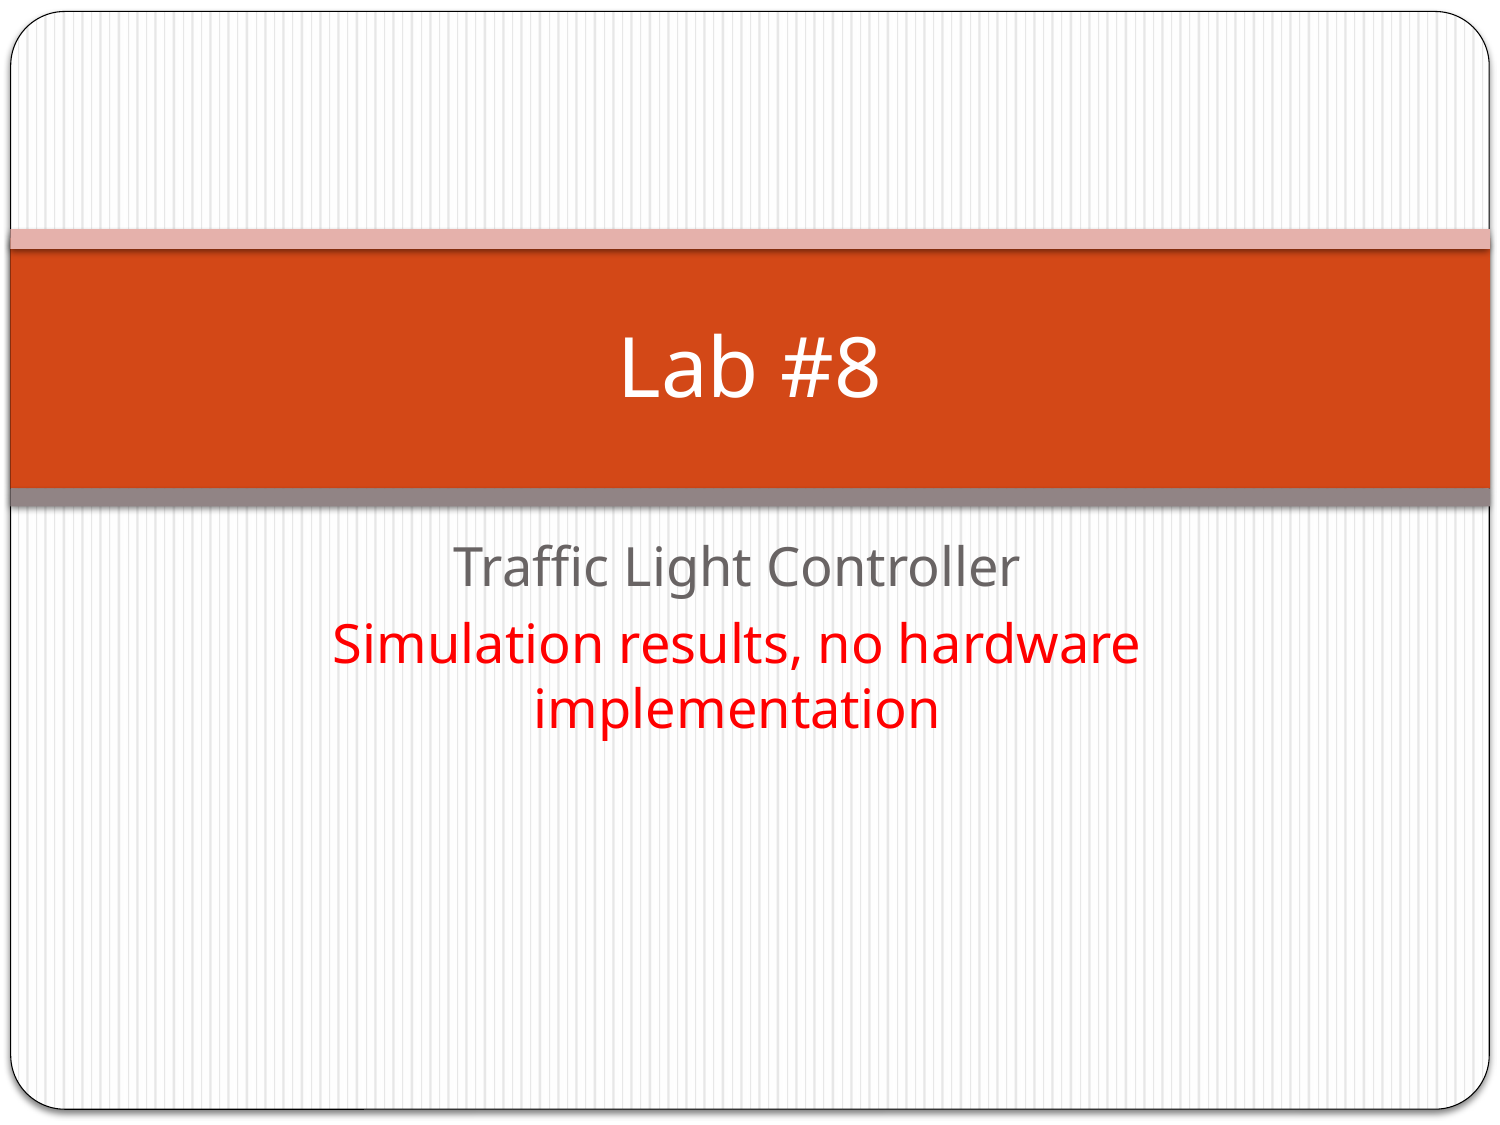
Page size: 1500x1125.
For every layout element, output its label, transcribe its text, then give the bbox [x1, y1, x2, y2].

subtitle Traffic Light Controller Simulation results, no hardware implementation [212, 525, 1263, 788]
title Lab #8 [75, 247, 1425, 489]
